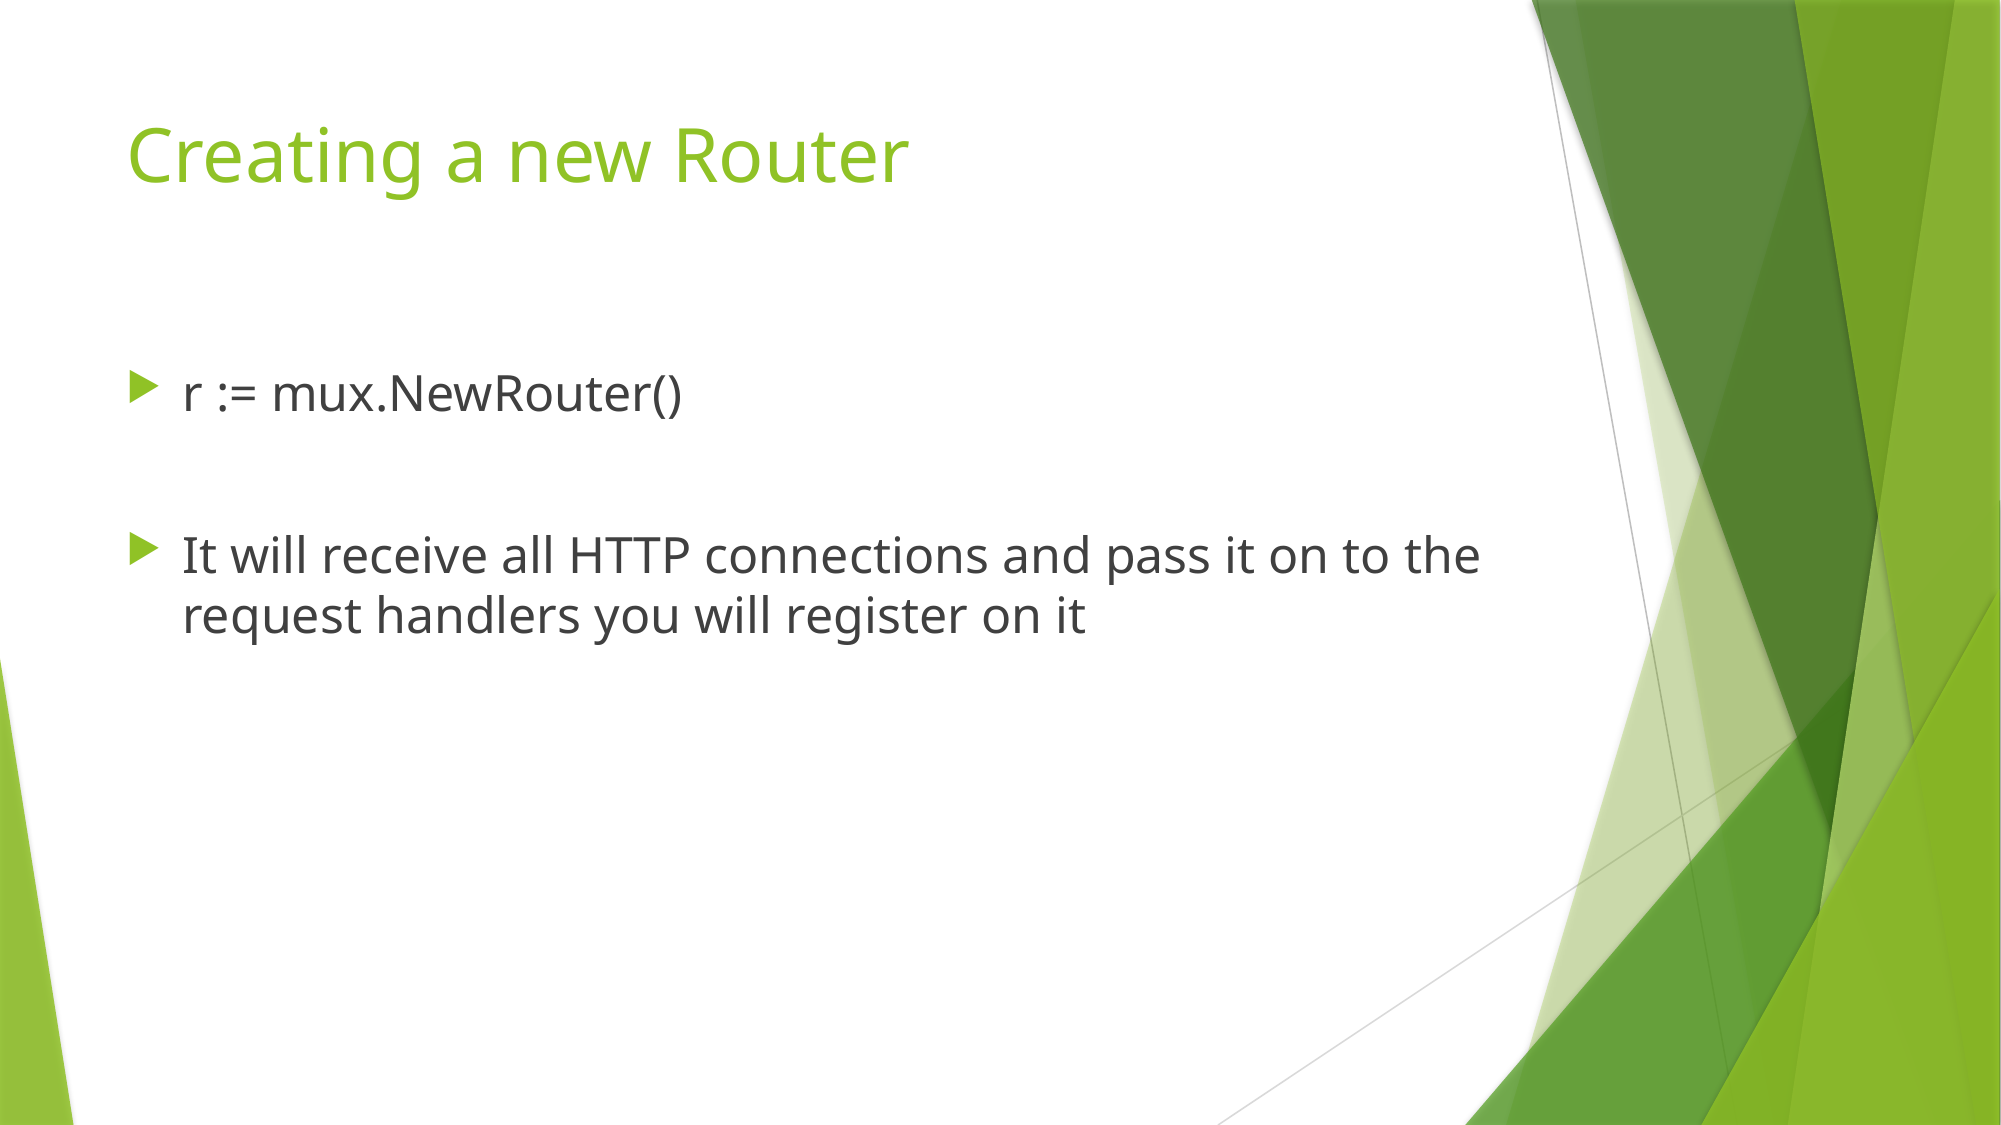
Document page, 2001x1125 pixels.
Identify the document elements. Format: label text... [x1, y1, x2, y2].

title Creating a new Router [111, 99, 1522, 317]
list r := mux.NewRouter() It will receive all HTTP connections and pass it on to the request handlers you will register on it [111, 354, 1522, 992]
